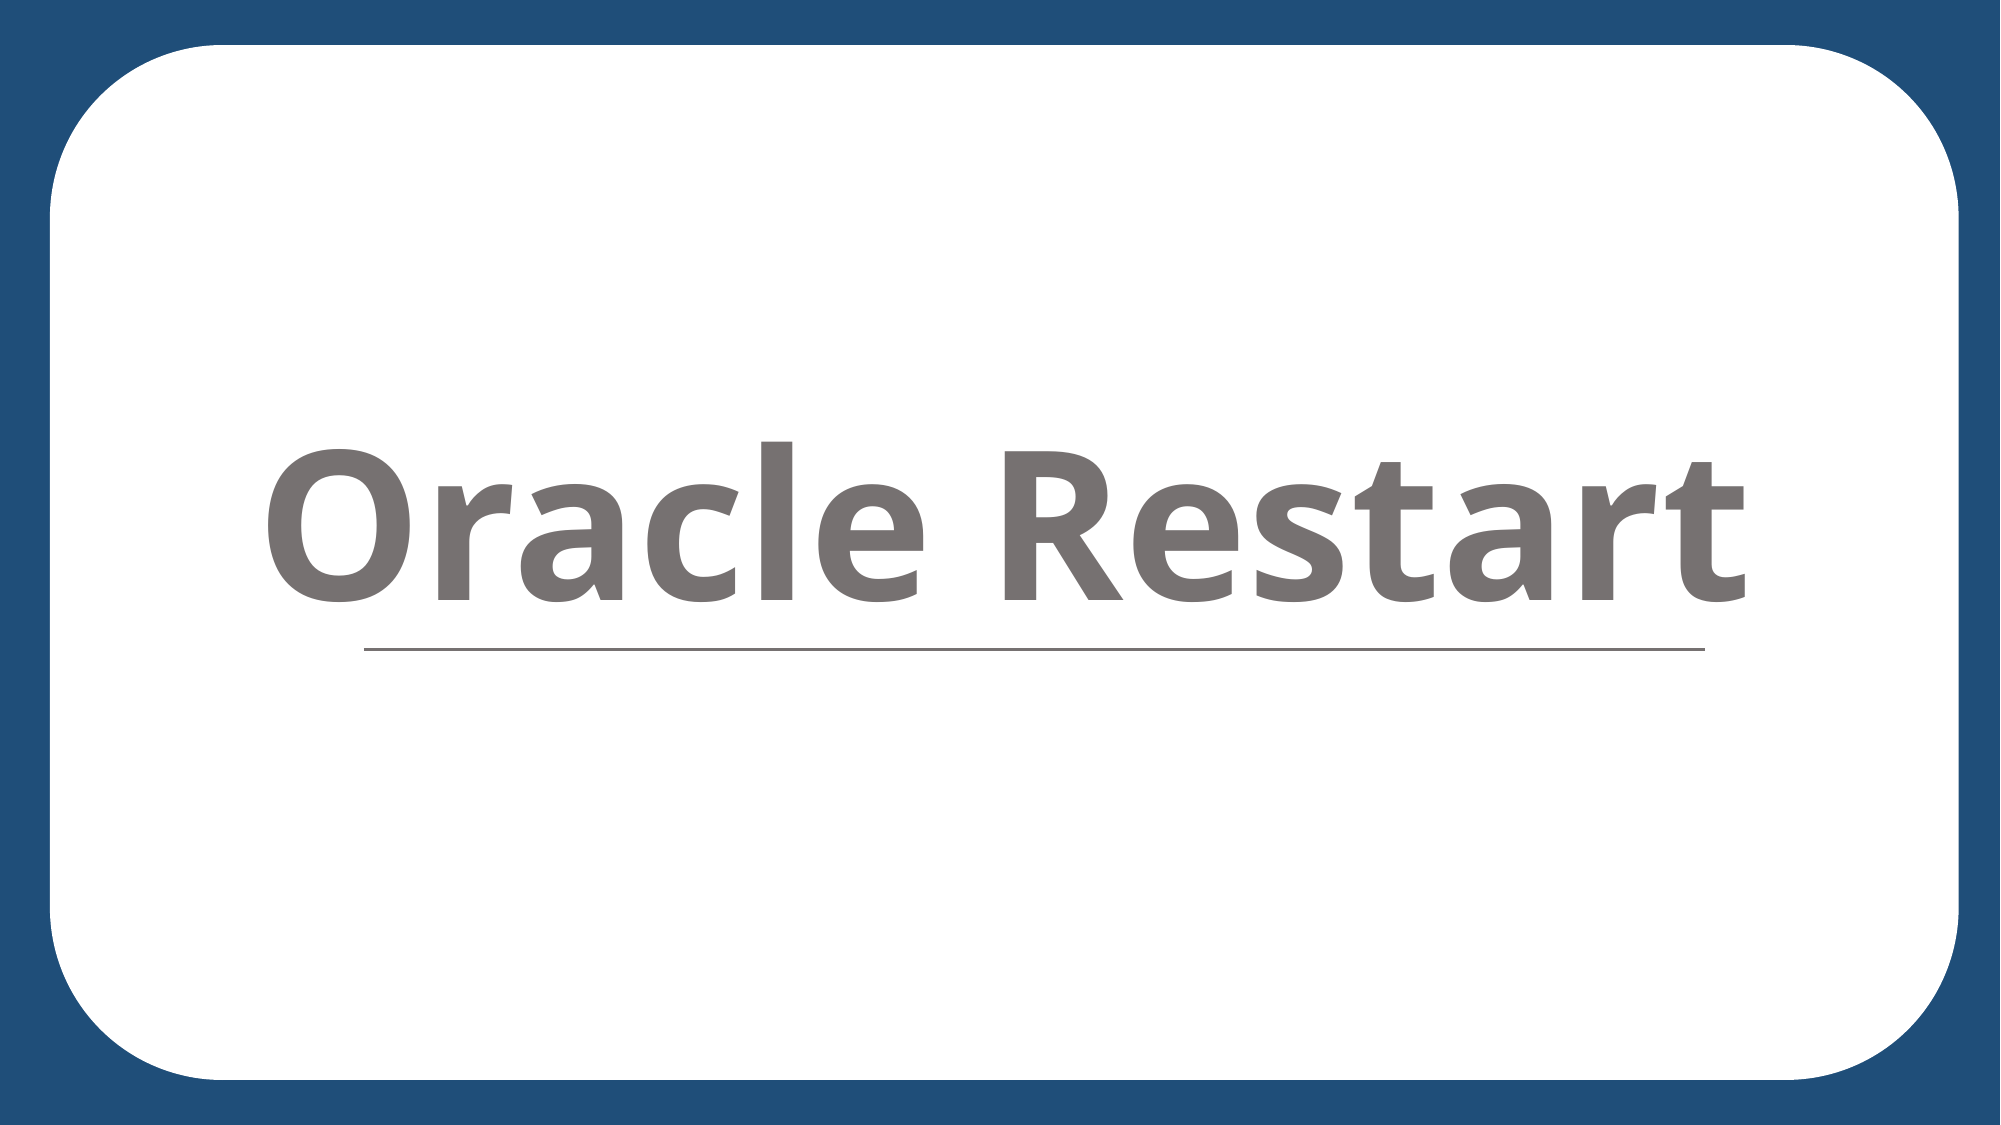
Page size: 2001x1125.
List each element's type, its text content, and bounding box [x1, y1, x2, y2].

text_box [48, 43, 1960, 1082]
text_box Oracle Restart [242, 384, 1767, 649]
